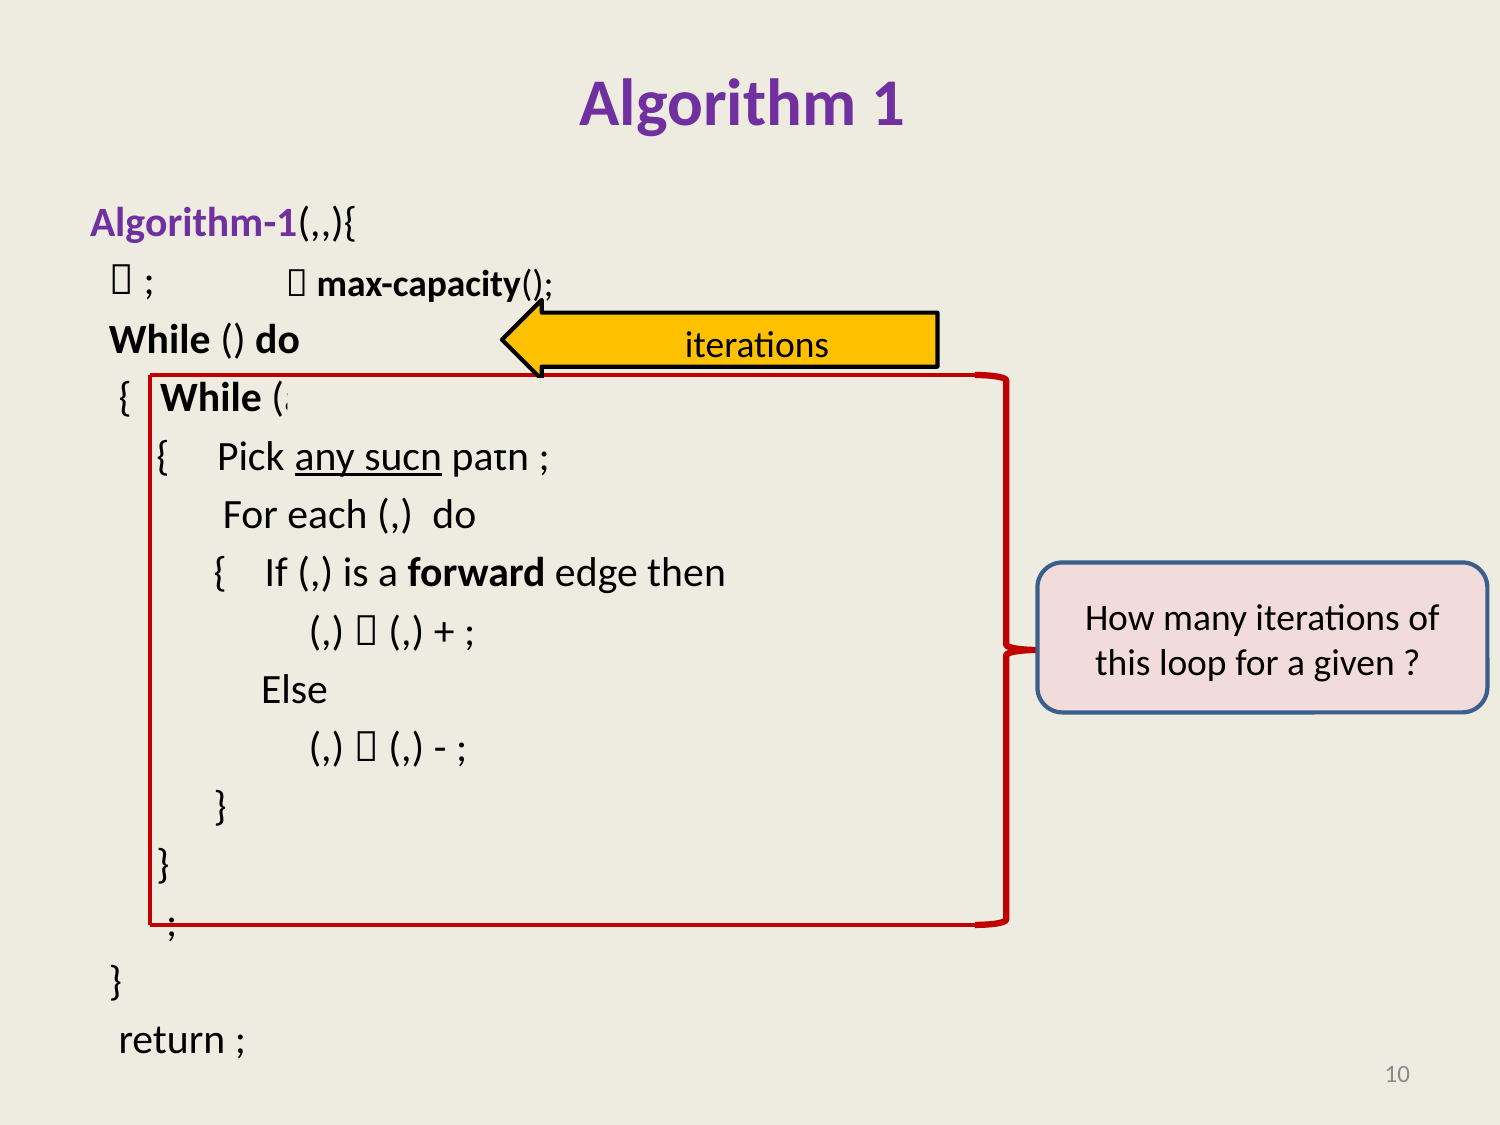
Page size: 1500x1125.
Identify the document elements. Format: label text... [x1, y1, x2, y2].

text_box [149, 374, 1038, 926]
text_box [499, 298, 940, 373]
slide_number 10 [1074, 1042, 1425, 1103]
title Algorithm 1 [75, 45, 1425, 233]
